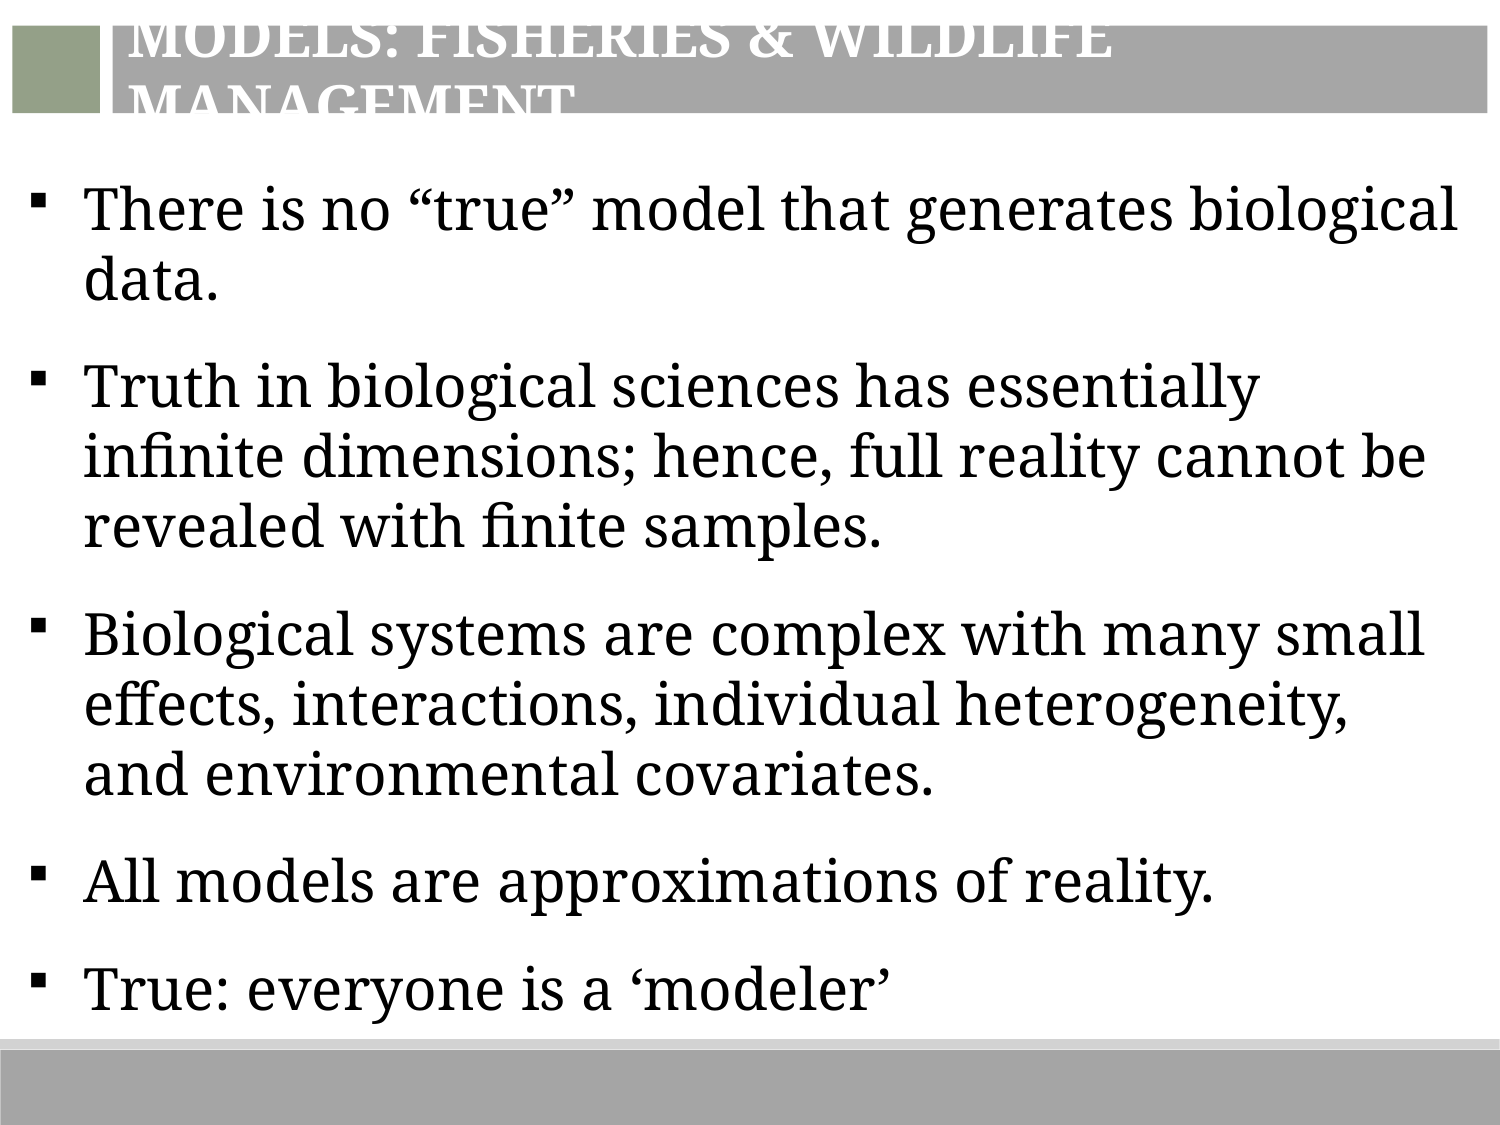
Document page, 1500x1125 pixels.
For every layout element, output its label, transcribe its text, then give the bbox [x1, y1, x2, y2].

text_box Models: Fisheries & Wildlife Management [111, 24, 1489, 114]
text_box [11, 24, 101, 114]
text_box There is no “true” model that generates biological data. Truth in biological sciences has essentially infinite dimensions; hence, full reality cannot be revealed with finite samples. Biological systems are complex with many small effects, interactions, individual heterogeneity, and environmental covariates. All models are approximations of reality. True: everyone is a ‘modeler’ [12, 164, 1485, 1005]
